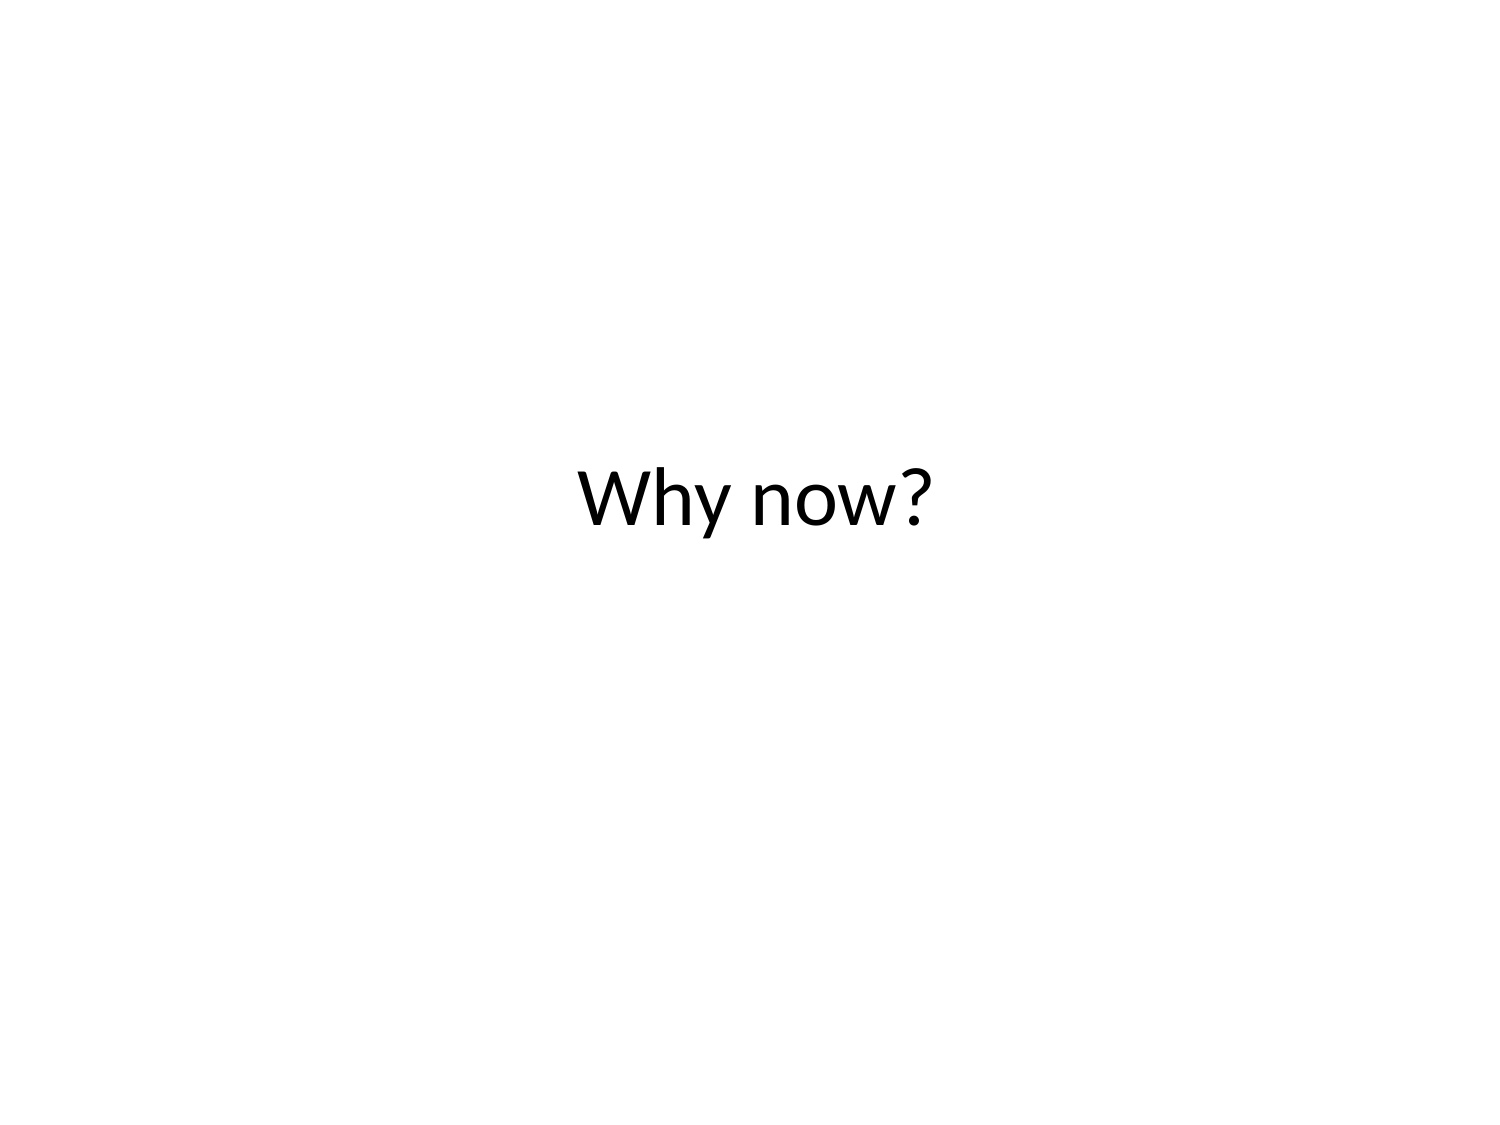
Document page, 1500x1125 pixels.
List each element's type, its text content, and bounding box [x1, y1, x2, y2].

text_box Why now? [39, 434, 1475, 550]
